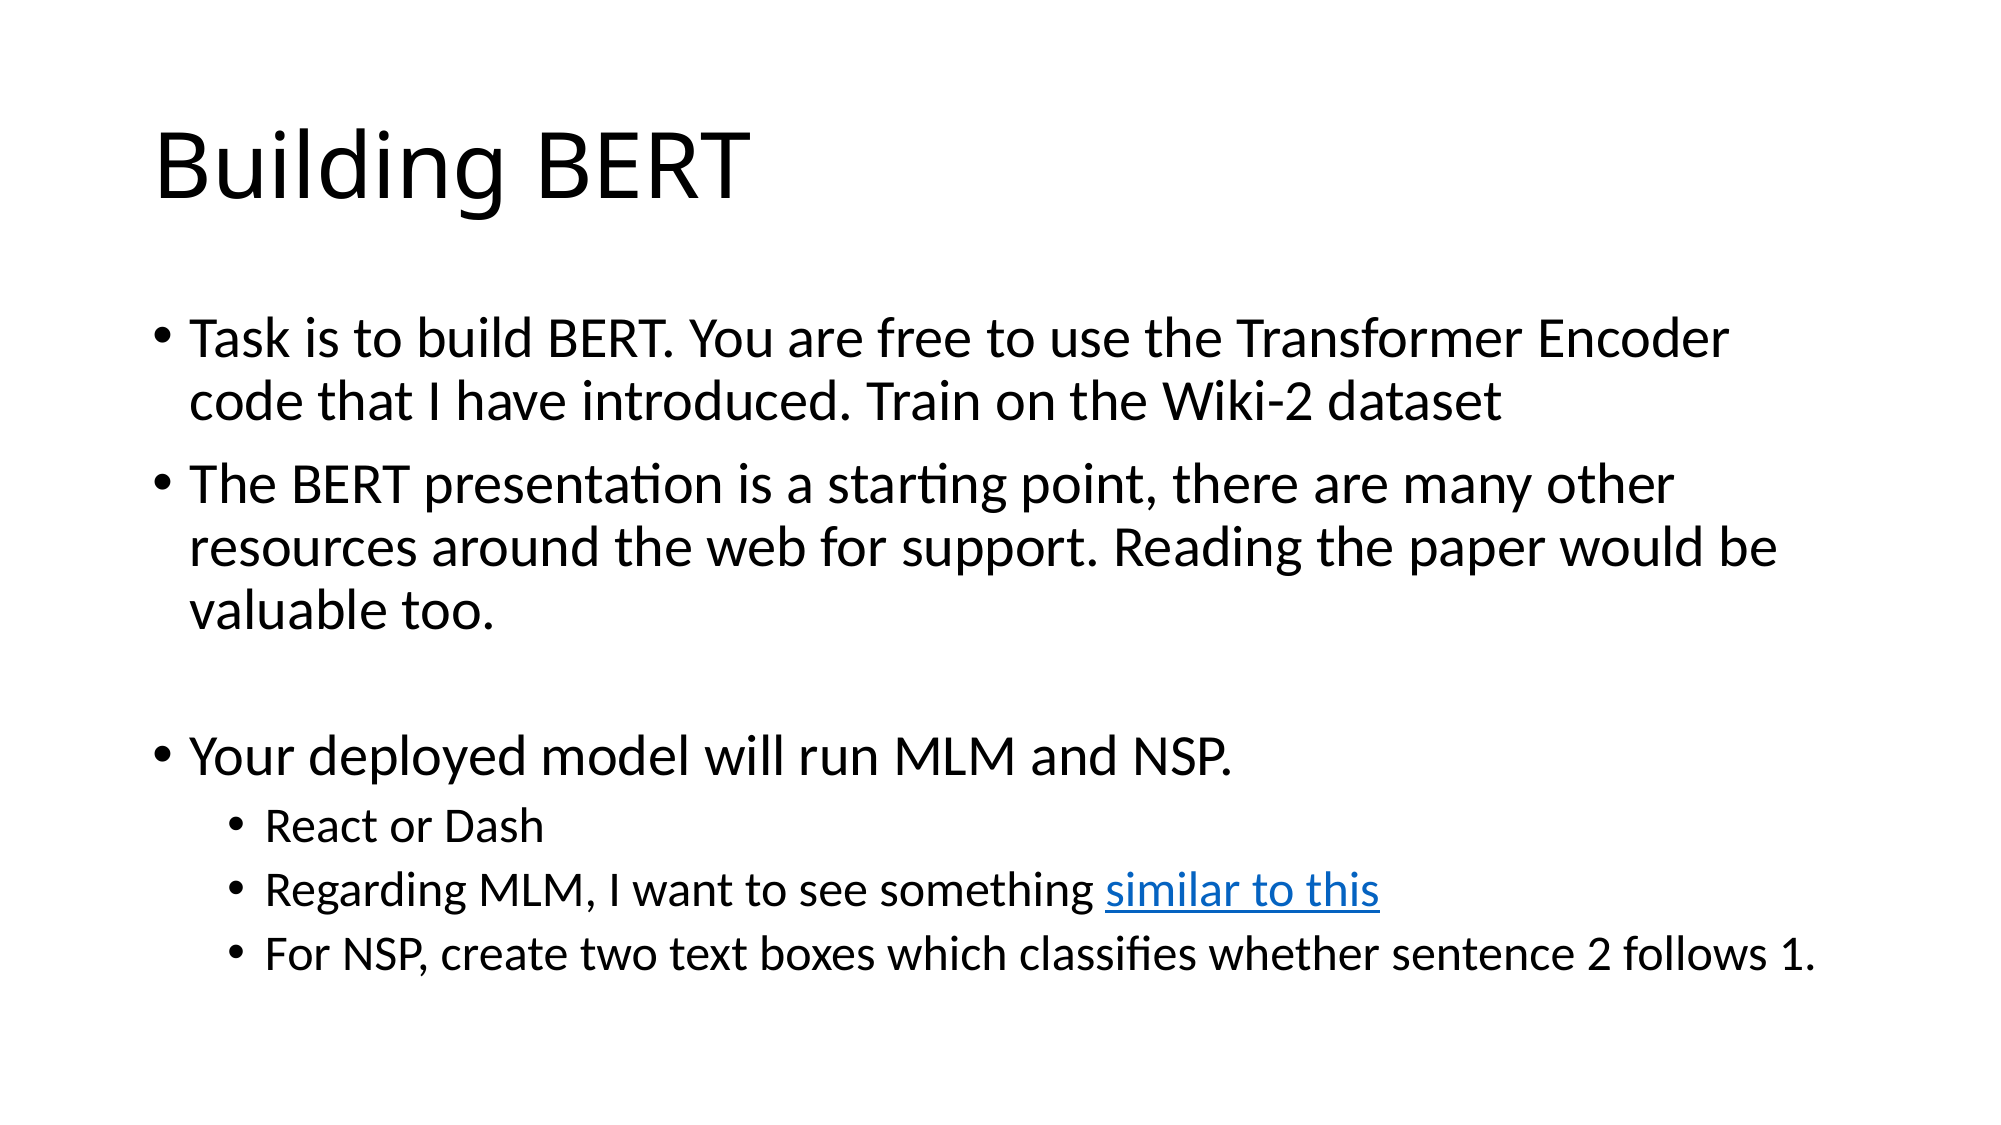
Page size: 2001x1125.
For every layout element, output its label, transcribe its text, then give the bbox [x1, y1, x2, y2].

title Building BERT [137, 59, 1863, 278]
list Task is to build BERT. You are free to use the Transformer Encoder code that I have introduced. Train on the Wiki-2 dataset The BERT presentation is a starting point, there are many other resources around the web for support. Reading the paper would be valuable too. Your deployed model will run MLM and NSP. React or Dash Regarding MLM, I want to see something similar to this For NSP, create two text boxes which classifies whether sentence 2 follows 1. [137, 299, 1863, 1014]
